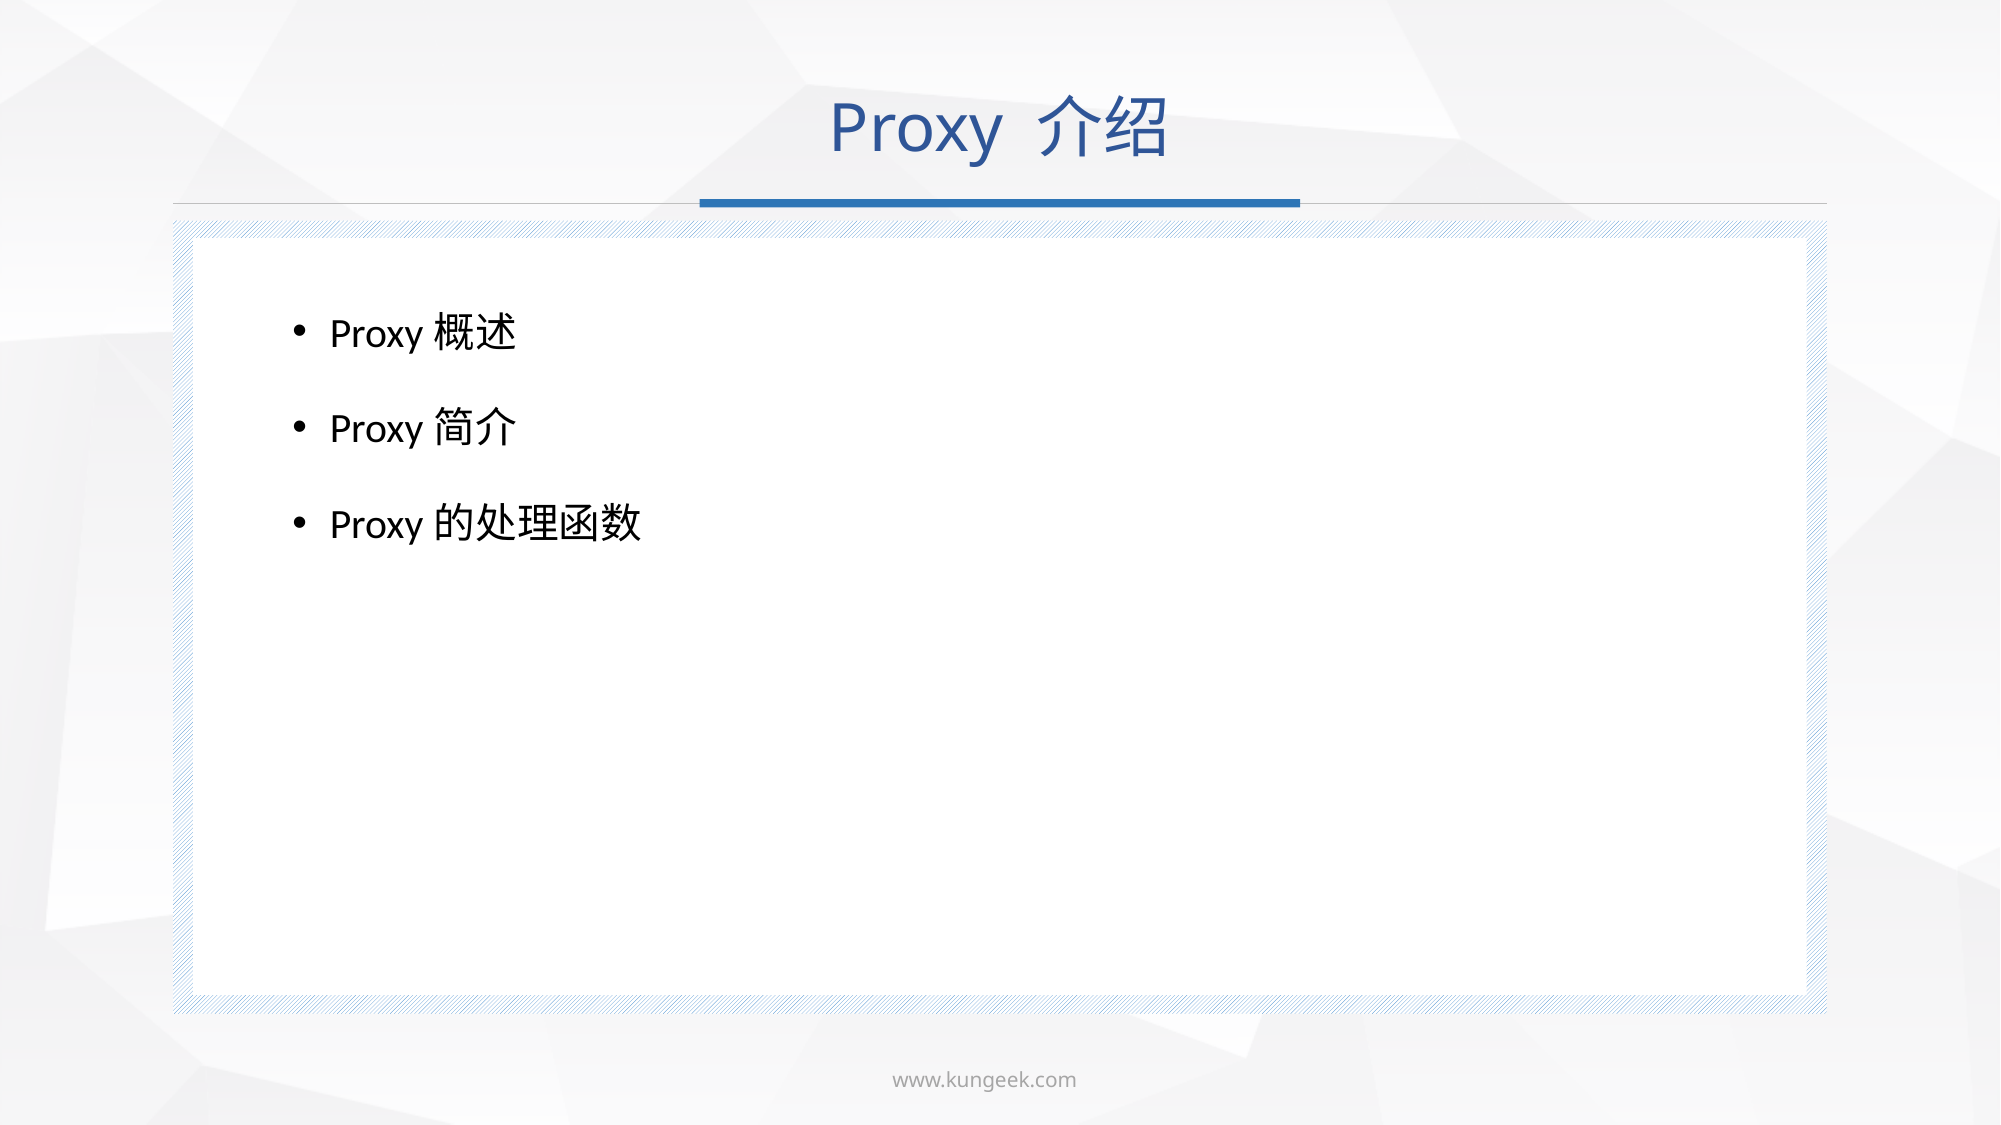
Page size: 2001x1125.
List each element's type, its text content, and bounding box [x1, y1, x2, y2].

picture [0, 0, 2000, 1125]
title Proxy 介绍 [173, 86, 1826, 174]
list Proxy概述 Proxy简介 Proxy的处理函数 [277, 272, 1726, 558]
